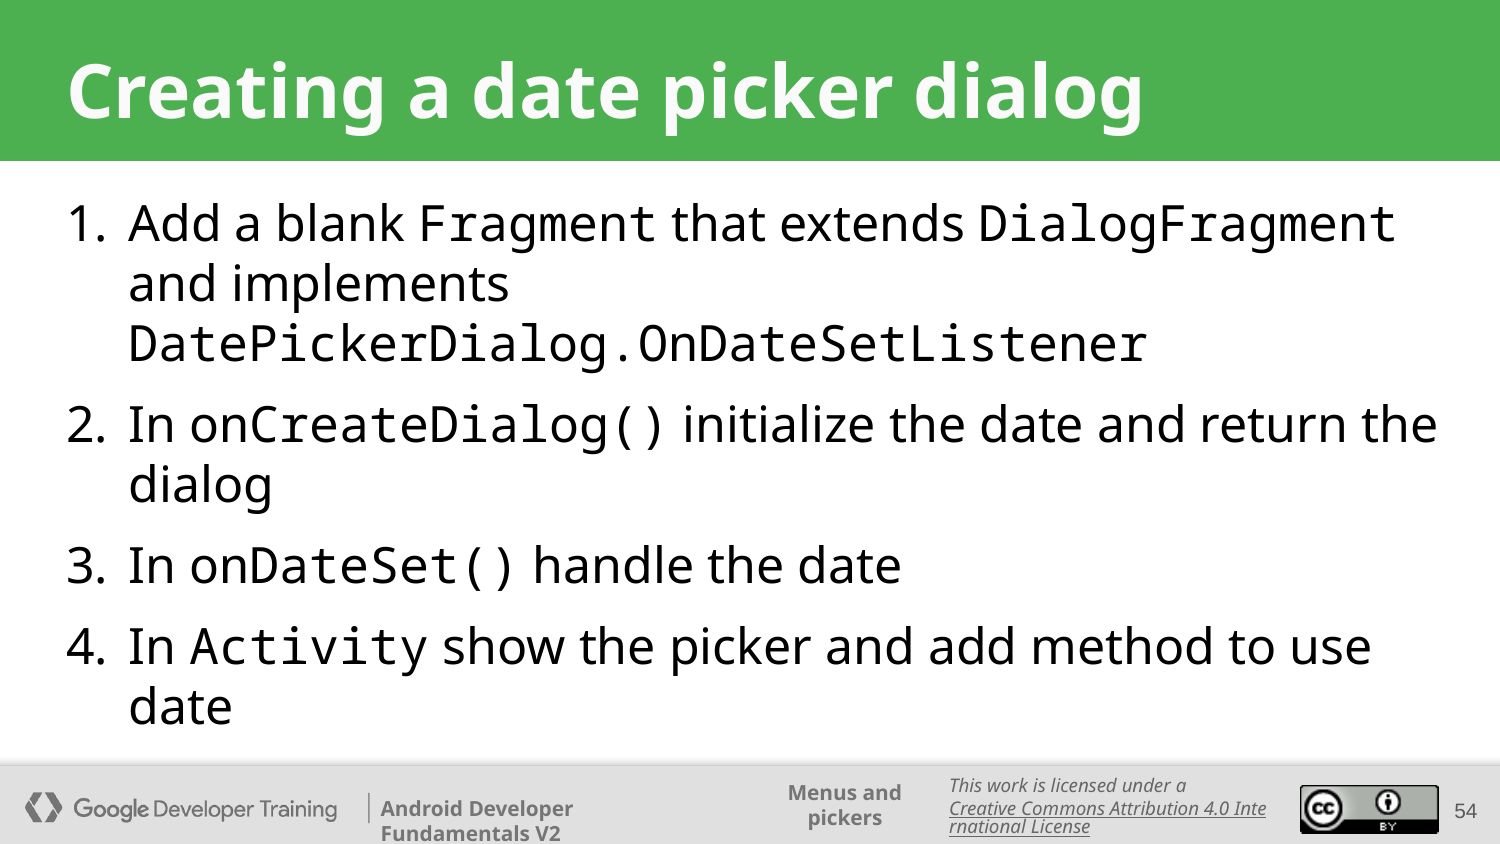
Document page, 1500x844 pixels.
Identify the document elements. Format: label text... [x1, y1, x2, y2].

list Add a blank Fragment that extends DialogFragment and implements DatePickerDialog.OnDateSetListener In onCreateDialog() initialize the date and return the dialog In onDateSet() handle the date In Activity show the picker and add method to use date [38, 176, 1500, 733]
picture [0, 161, 1500, 844]
slide_number 54 [1402, 777, 1493, 842]
title Creating a date picker dialog [51, 28, 1449, 122]
